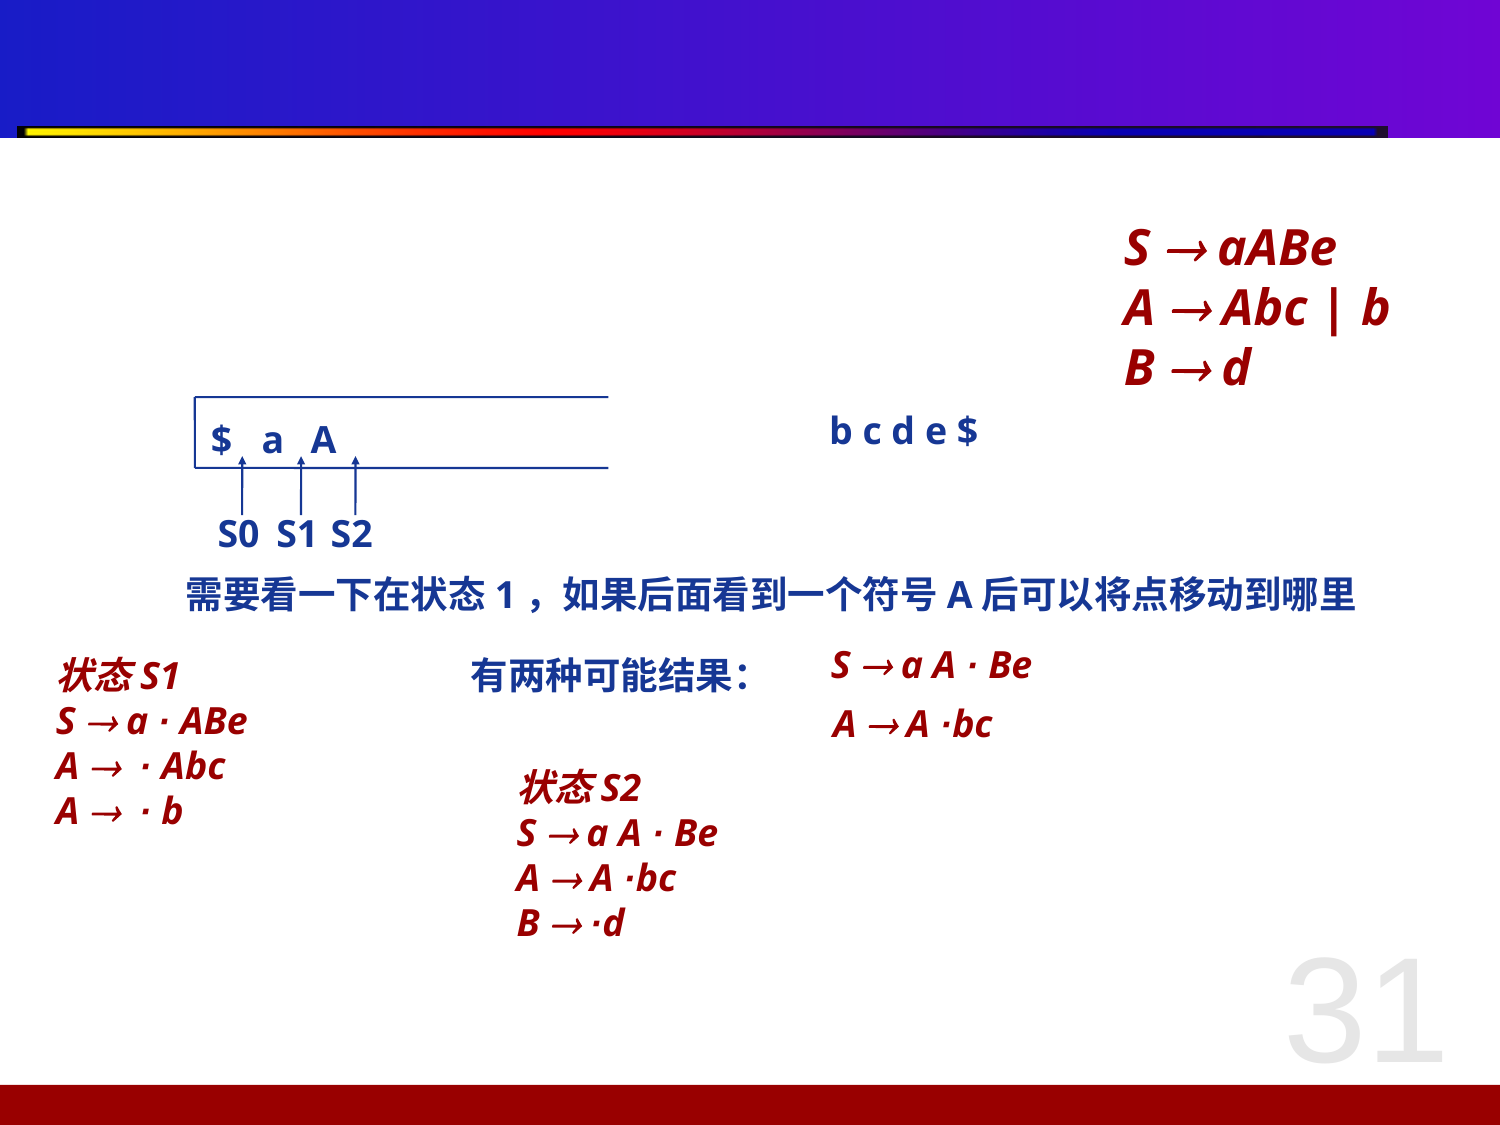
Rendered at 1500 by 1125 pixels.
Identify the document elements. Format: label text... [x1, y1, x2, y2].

text_box A [295, 408, 352, 469]
text_box S  a A · Be [816, 633, 1048, 693]
text_box a [246, 408, 295, 469]
text_box 状态S2 S  a A · Be A  A ·bc B  ·d [501, 756, 762, 952]
text_box S0 [202, 502, 261, 562]
text_box [351, 456, 360, 516]
text_box S1 [261, 502, 315, 562]
text_box [296, 456, 306, 516]
text_box 状态S1 S  a · ABe A  · Abc A  · b [41, 645, 302, 840]
text_box A  A ·bc [818, 692, 1008, 753]
slide_number 31 [1234, 904, 1500, 1118]
picture [17, 126, 1388, 138]
text_box 有两种可能结果： [455, 645, 786, 705]
text_box b c d e $ [765, 399, 994, 460]
text_box [238, 456, 247, 516]
text_box $ [196, 408, 246, 469]
text_box S2 [315, 502, 388, 562]
text_box 需要看一下在状态1，如果后面看到一个符号A后可以将点移动到哪里 [171, 563, 1400, 624]
text_box S  aABe A  Abc | b B  d [1109, 207, 1406, 403]
